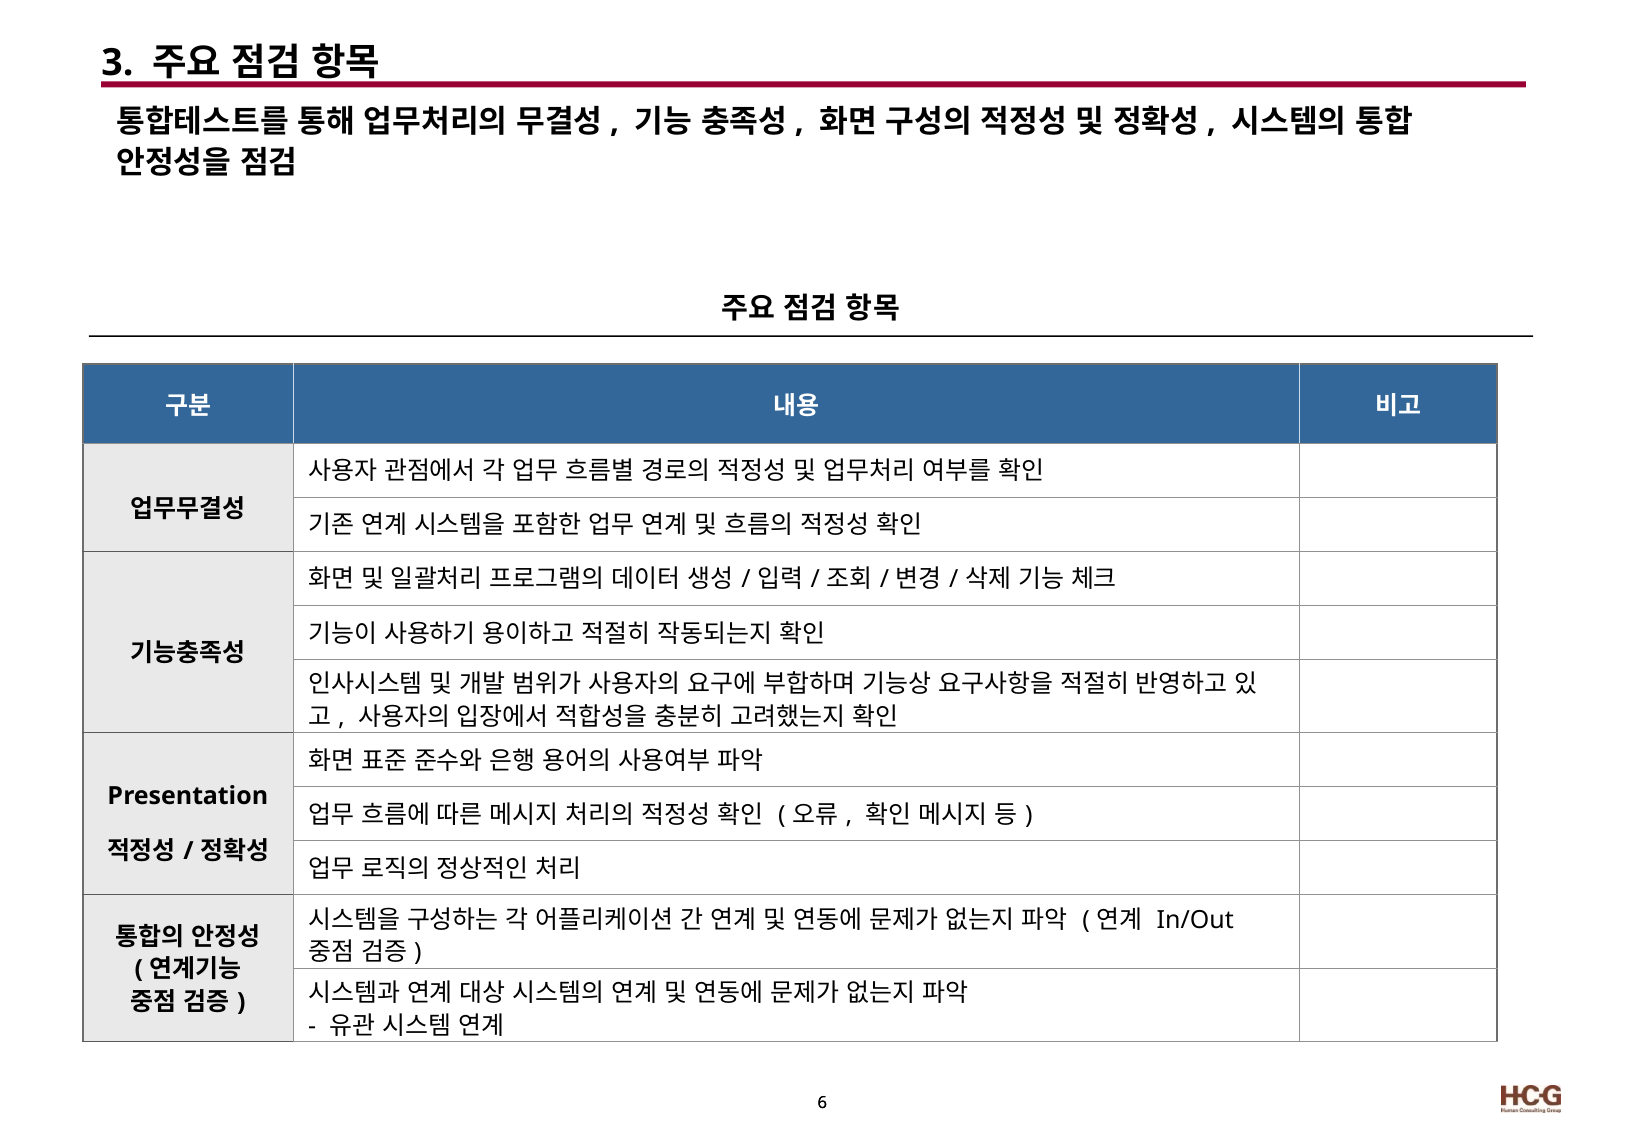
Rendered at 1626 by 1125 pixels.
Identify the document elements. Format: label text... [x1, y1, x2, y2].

table_cell 기능충족성 [84, 552, 293, 732]
table_cell 시스템과 연계 대상 시스템의 연계 및 연동에 문제가 없는지 파악 - 유관 시스템 연계 [294, 969, 1299, 1041]
table_cell 통합의 안정성 (연계기능 중점 검증) [84, 895, 293, 1041]
table_cell [1300, 498, 1496, 551]
table_cell 화면 표준 준수와 은행 용어의 사용여부 파악 [294, 733, 1299, 786]
table_cell 인사시스템 및 개발 범위가 사용자의 요구에 부합하며 기능상 요구사항을 적절히 반영하고 있고, 사용자의 입장에서 적합성을 충분히 고려했는지 확인 [294, 660, 1299, 732]
table_cell [1300, 660, 1496, 732]
table_cell 업무 흐름에 따른 메시지 처리의 적정성 확인 (오류, 확인 메시지 등) [294, 787, 1299, 840]
text_box 통합테스트를 통해 업무처리의 무결성, 기능 충족성, 화면 구성의 적정성 및 정확성, 시스템의 통합 안정성을 점검 [101, 89, 1526, 188]
table_header 구분 [84, 365, 293, 443]
table_cell [1300, 733, 1496, 786]
table_cell [1300, 606, 1496, 659]
table_cell [1300, 895, 1496, 968]
table_cell 업무 로직의 정상적인 처리 [294, 841, 1299, 894]
table_cell 화면 및 일괄처리 프로그램의 데이터 생성/입력/조회/변경/삭제 기능 체크 [294, 552, 1299, 605]
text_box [88, 281, 1534, 337]
table_cell [1300, 787, 1496, 840]
picture [1501, 1085, 1561, 1113]
table_cell [1300, 444, 1496, 497]
table_cell 기존 연계 시스템을 포함한 업무 연계 및 흐름의 적정성 확인 [294, 498, 1299, 551]
table_cell 사용자 관점에서 각 업무 흐름별 경로의 적정성 및 업무처리 여부를 확인 [294, 444, 1299, 497]
table_cell 시스템을 구성하는 각 어플리케이션 간 연계 및 연동에 문제가 없는지 파악 (연계 In/Out 중점 검증) [294, 895, 1299, 968]
table_cell 업무무결성 [84, 444, 293, 551]
table_cell [1300, 552, 1496, 605]
table_header 비고 [1300, 365, 1496, 443]
table_cell [1300, 841, 1496, 894]
text_box 3. 주요 점검 항목 [86, 30, 1126, 91]
table_cell Presentation 적정성/정확성 [84, 733, 293, 894]
table_cell 기능이 사용하기 용이하고 적절히 작동되는지 확인 [294, 606, 1299, 659]
table_header 내용 [294, 365, 1299, 443]
table_cell [1300, 969, 1496, 1041]
text_box [101, 81, 1526, 88]
